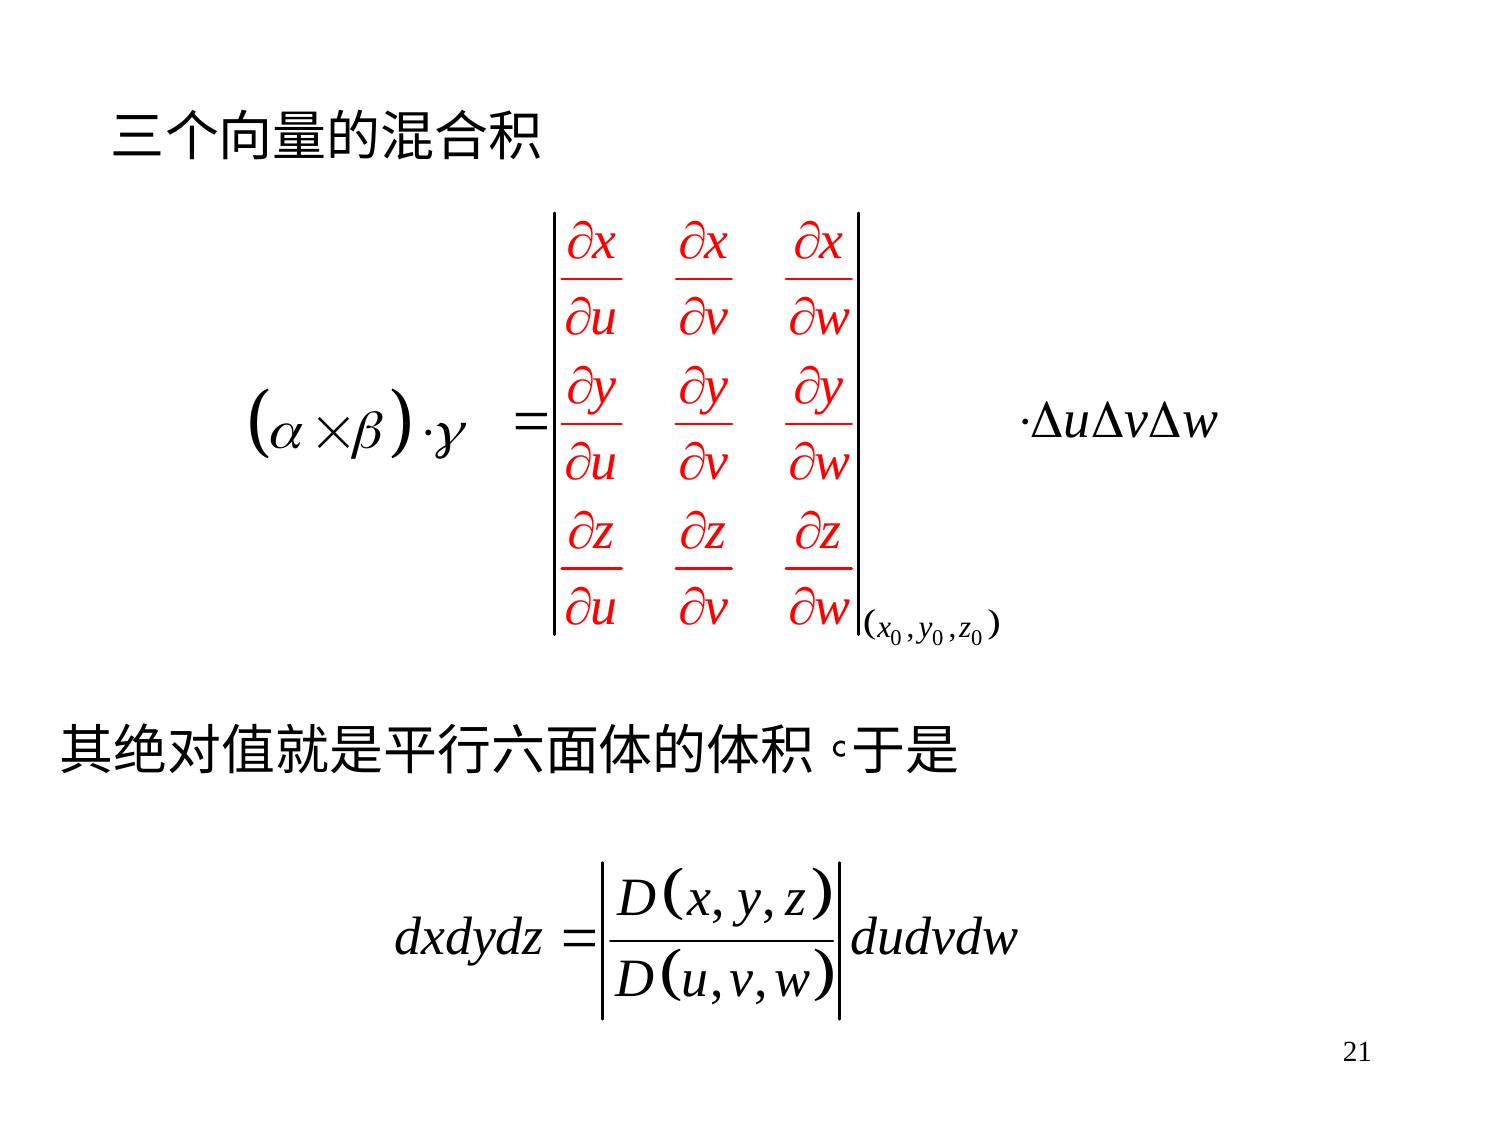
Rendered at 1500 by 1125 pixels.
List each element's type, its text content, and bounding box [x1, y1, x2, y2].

slide_number 21 [1074, 1024, 1388, 1101]
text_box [847, 715, 967, 783]
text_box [103, 101, 550, 174]
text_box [386, 850, 1026, 1031]
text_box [501, 203, 1227, 658]
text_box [52, 715, 845, 788]
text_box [241, 380, 473, 489]
